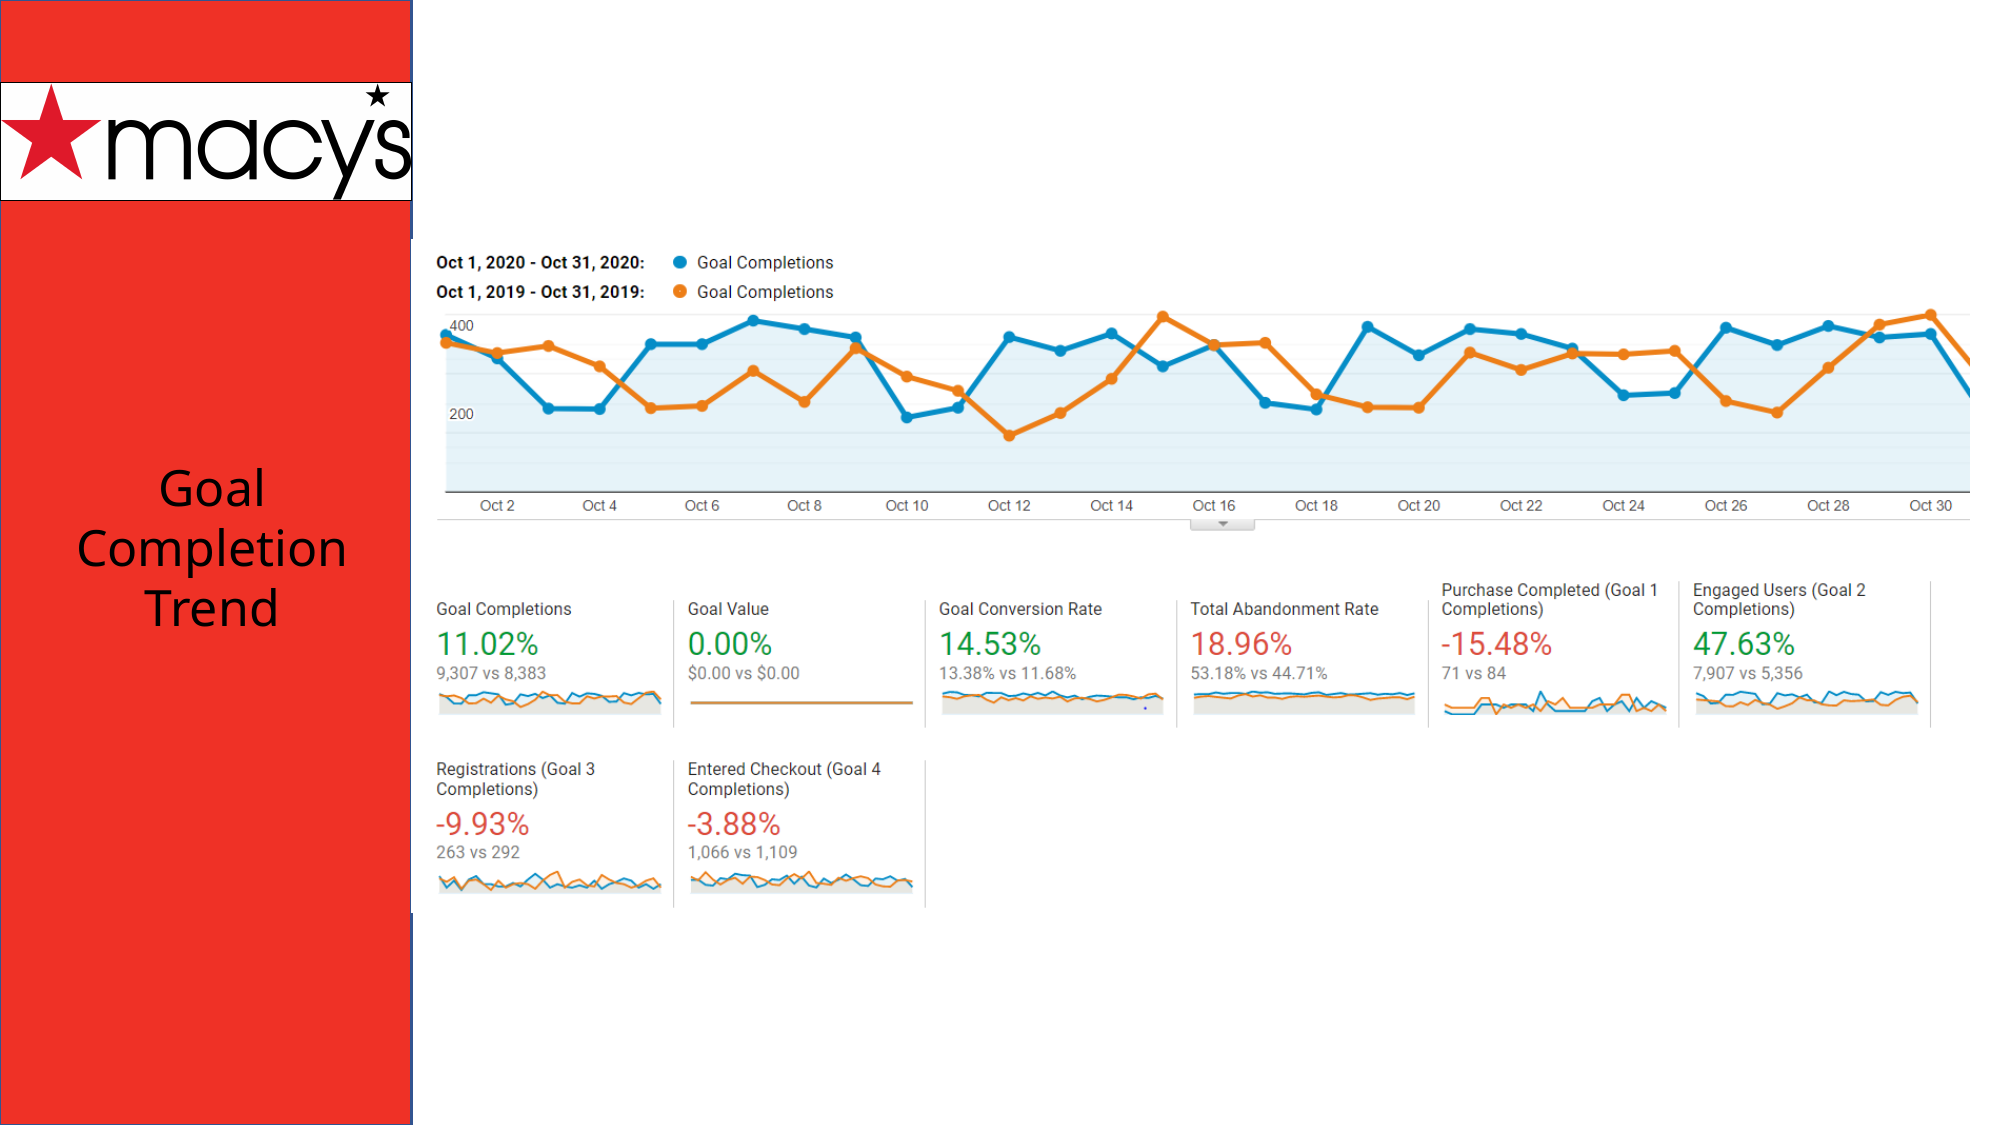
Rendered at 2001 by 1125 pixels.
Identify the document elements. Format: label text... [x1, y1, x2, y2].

text_box [0, 0, 413, 1125]
picture [411, 239, 1970, 914]
text_box Goal Completion Trend [48, 448, 376, 644]
picture [0, 82, 412, 201]
